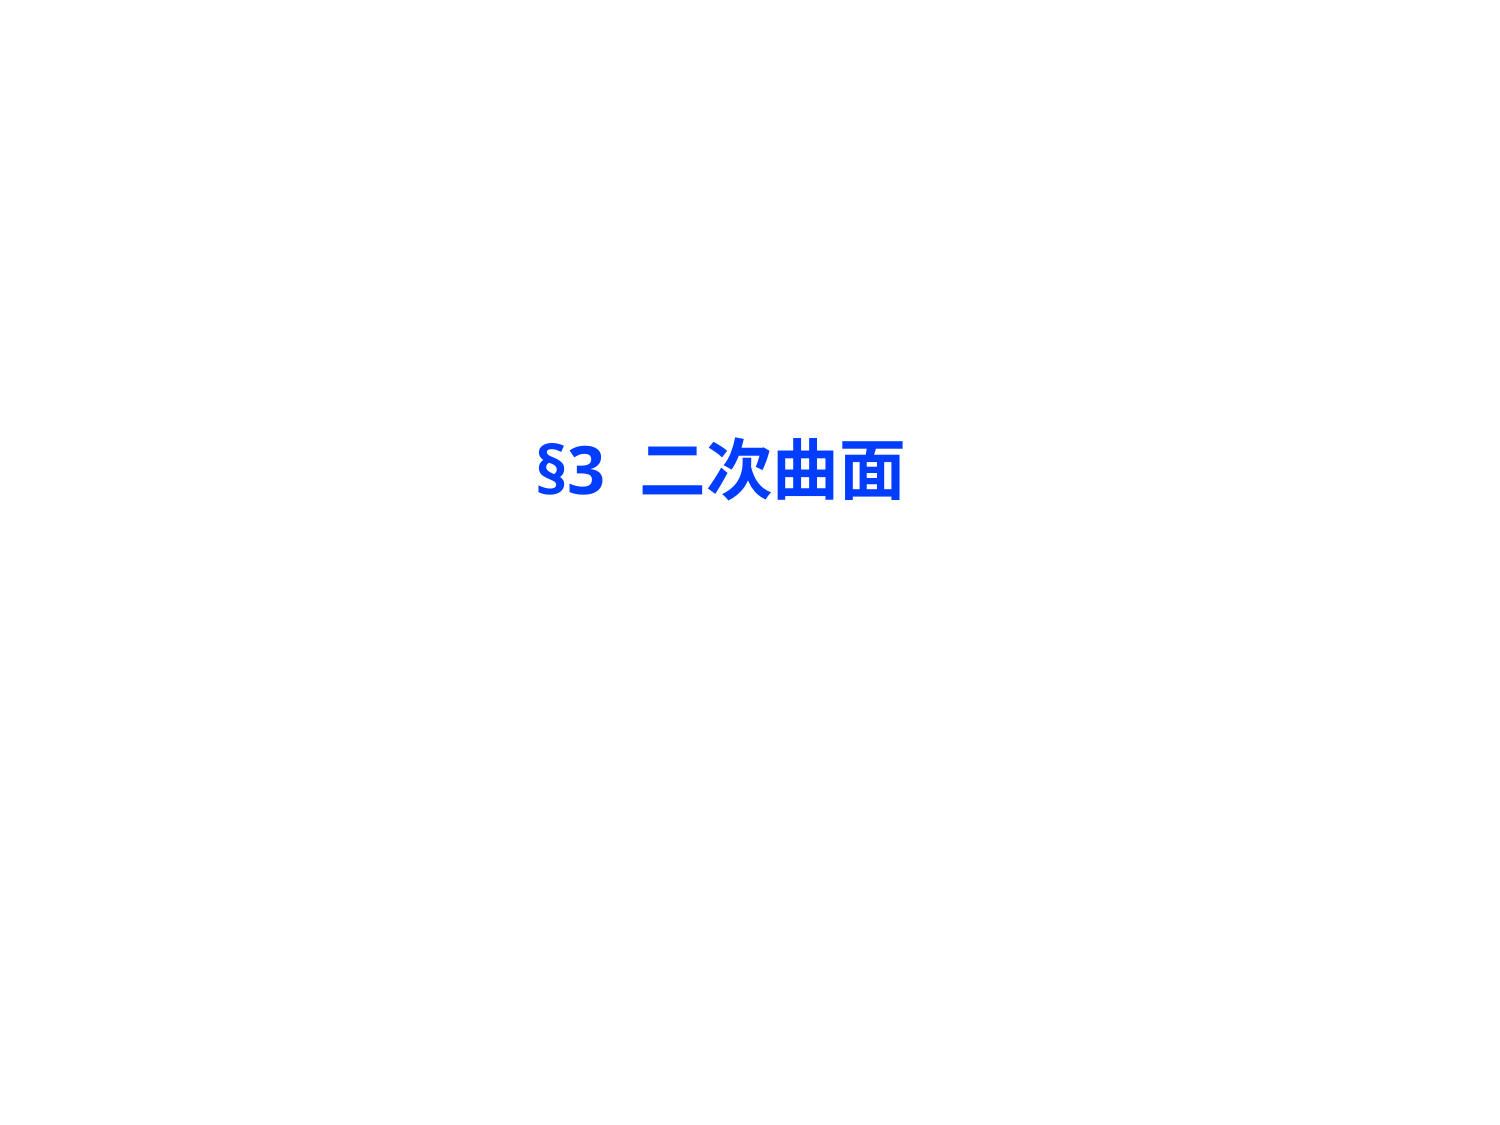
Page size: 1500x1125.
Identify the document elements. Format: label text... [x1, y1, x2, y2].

text_box §3 二次曲面 [520, 420, 922, 516]
